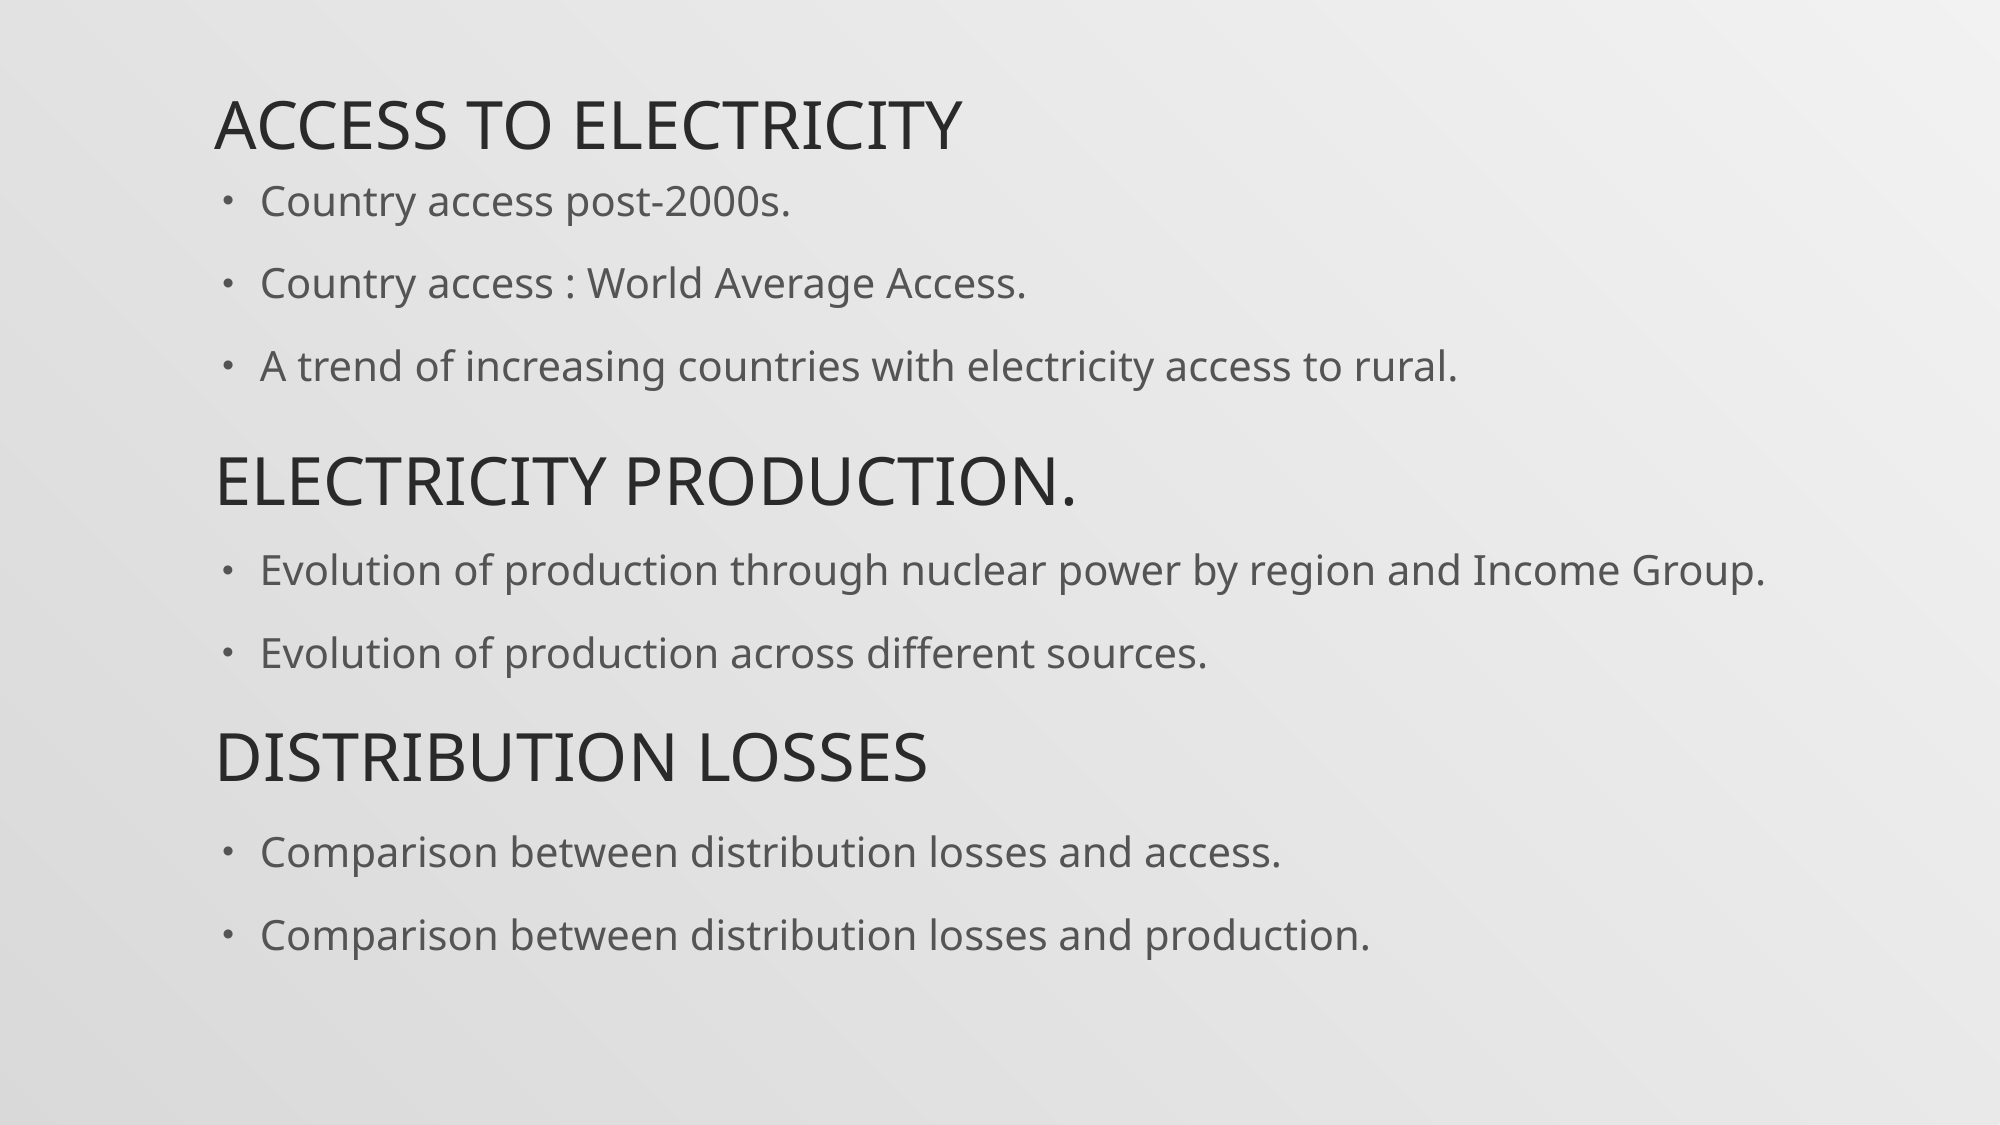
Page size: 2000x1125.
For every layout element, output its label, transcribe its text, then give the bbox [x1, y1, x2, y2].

title Access to electricity [199, 67, 1800, 172]
list Country access post-2000s. Country access : World Average Access. A trend of increasing countries with electricity access to rural. [199, 172, 1800, 310]
text_box Electricity Production. [199, 310, 1800, 528]
text_box Comparison between distribution losses and access. Comparison between distribution losses and production. [199, 823, 1800, 1028]
text_box Evolution of production through nuclear power by region and Income Group. Evolution of production across different sources. [199, 542, 1874, 782]
text_box Distribution losses [199, 586, 1800, 804]
